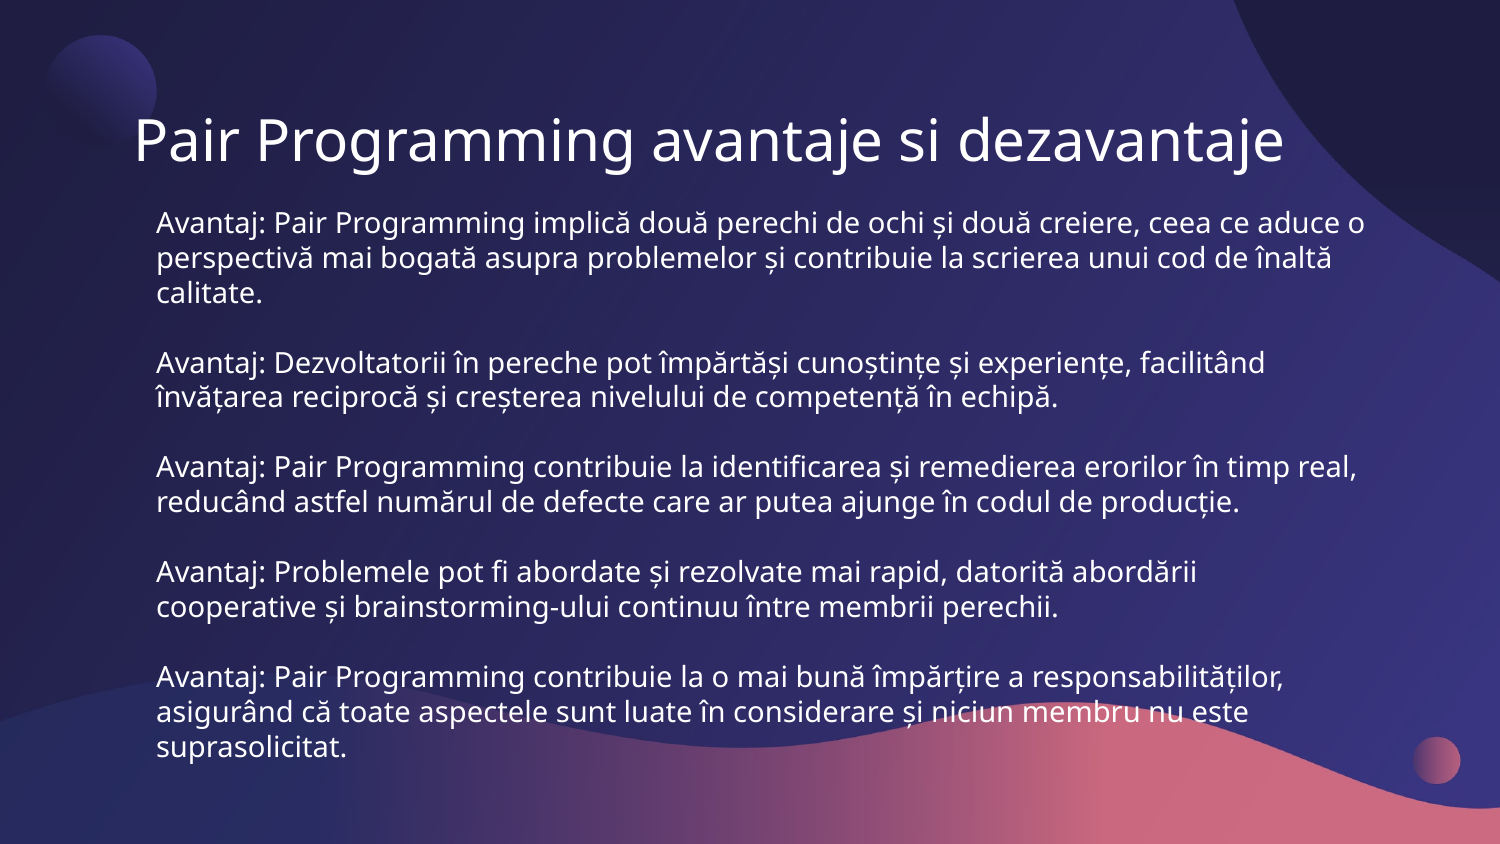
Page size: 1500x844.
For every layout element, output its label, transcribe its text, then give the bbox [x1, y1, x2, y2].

list Avantaj: Pair Programming implică două perechi de ochi și două creiere, ceea ce aduce o perspectivă mai bogată asupra problemelor și contribuie la scrierea unui cod de înaltă calitate. Avantaj: Dezvoltatorii în pereche pot împărtăși cunoștințe și experiențe, facilitând învățarea reciprocă și creșterea nivelului de competență în echipă. Avantaj: Pair Programming contribuie la identificarea și remedierea erorilor în timp real, reducând astfel numărul de defecte care ar putea ajunge în codul de producție. Avantaj: Problemele pot fi abordate și rezolvate mai rapid, datorită abordării cooperative și brainstorming-ului continuu între membrii perechii. Avantaj: Pair Programming contribuie la o mai bună împărțire a responsabilităților, asigurând că toate aspectele sunt luate în considerare și niciun membru nu este suprasolicitat. [118, 189, 1382, 750]
title Pair Programming avantaje si dezavantaje [118, 88, 1382, 183]
picture [0, 0, 1500, 844]
